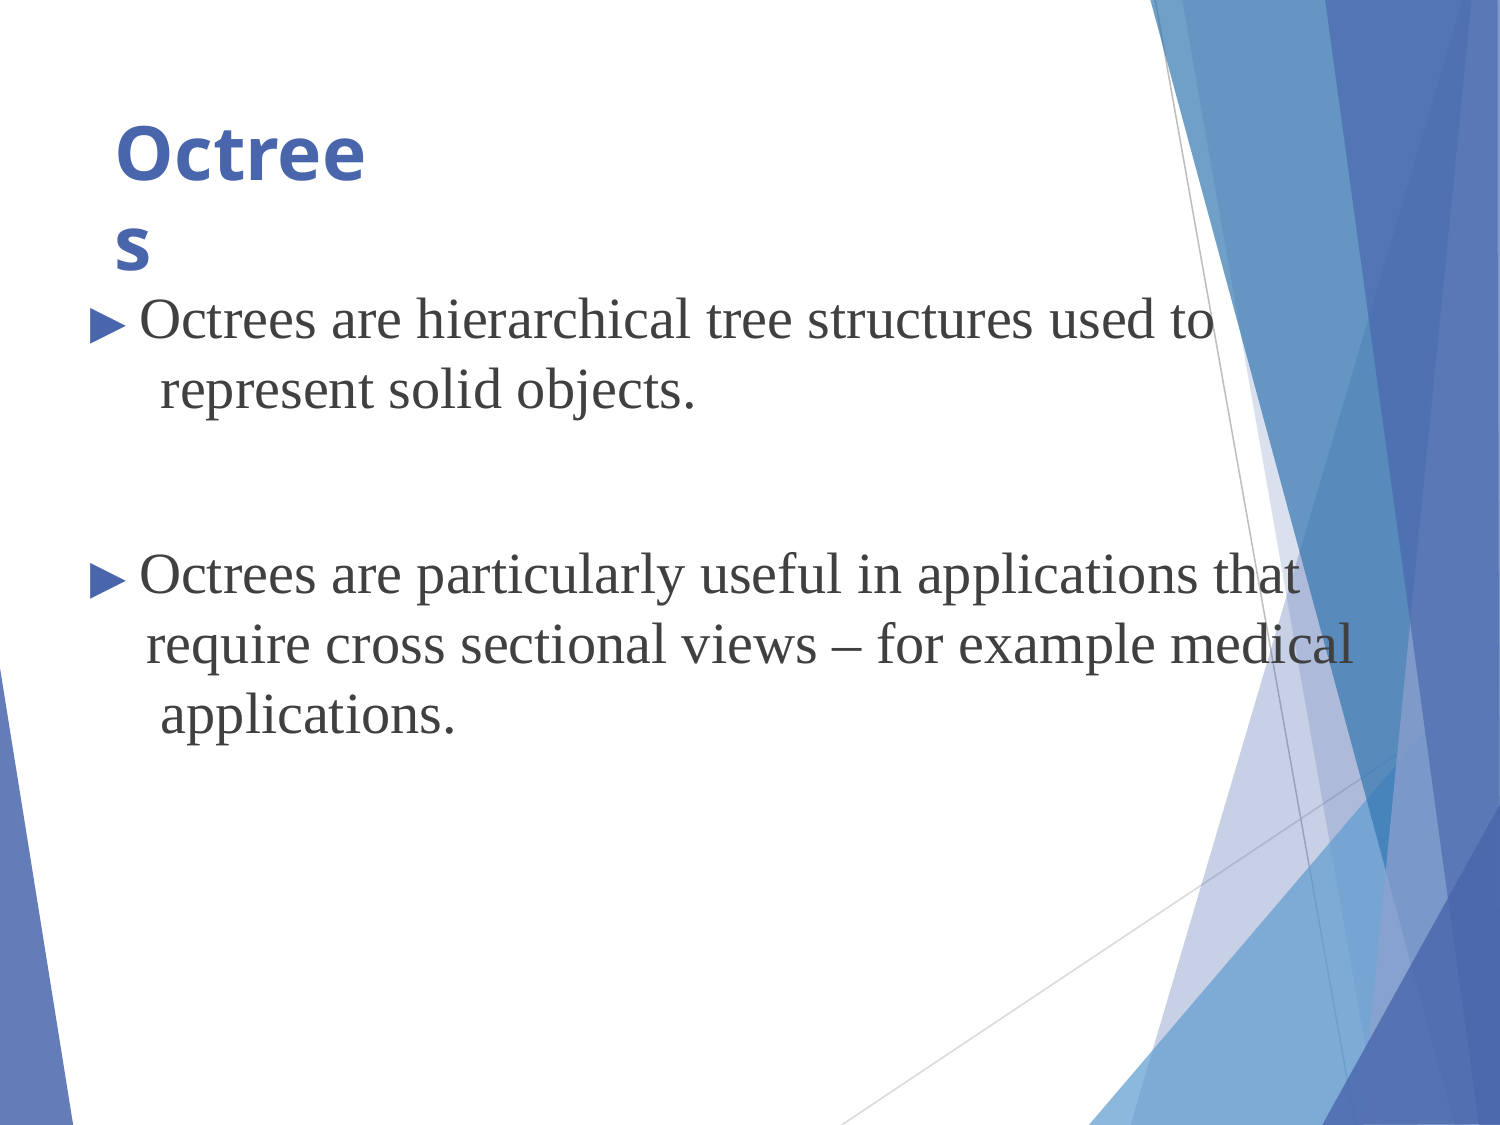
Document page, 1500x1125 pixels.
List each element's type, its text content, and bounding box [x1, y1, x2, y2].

text_box ▶ Octrees are hierarchical tree structures used to represent solid objects. ▶ Octrees are particularly useful in applications that require cross sectional views – for example medical applications. [87, 278, 1357, 746]
title Octrees [112, 103, 389, 278]
